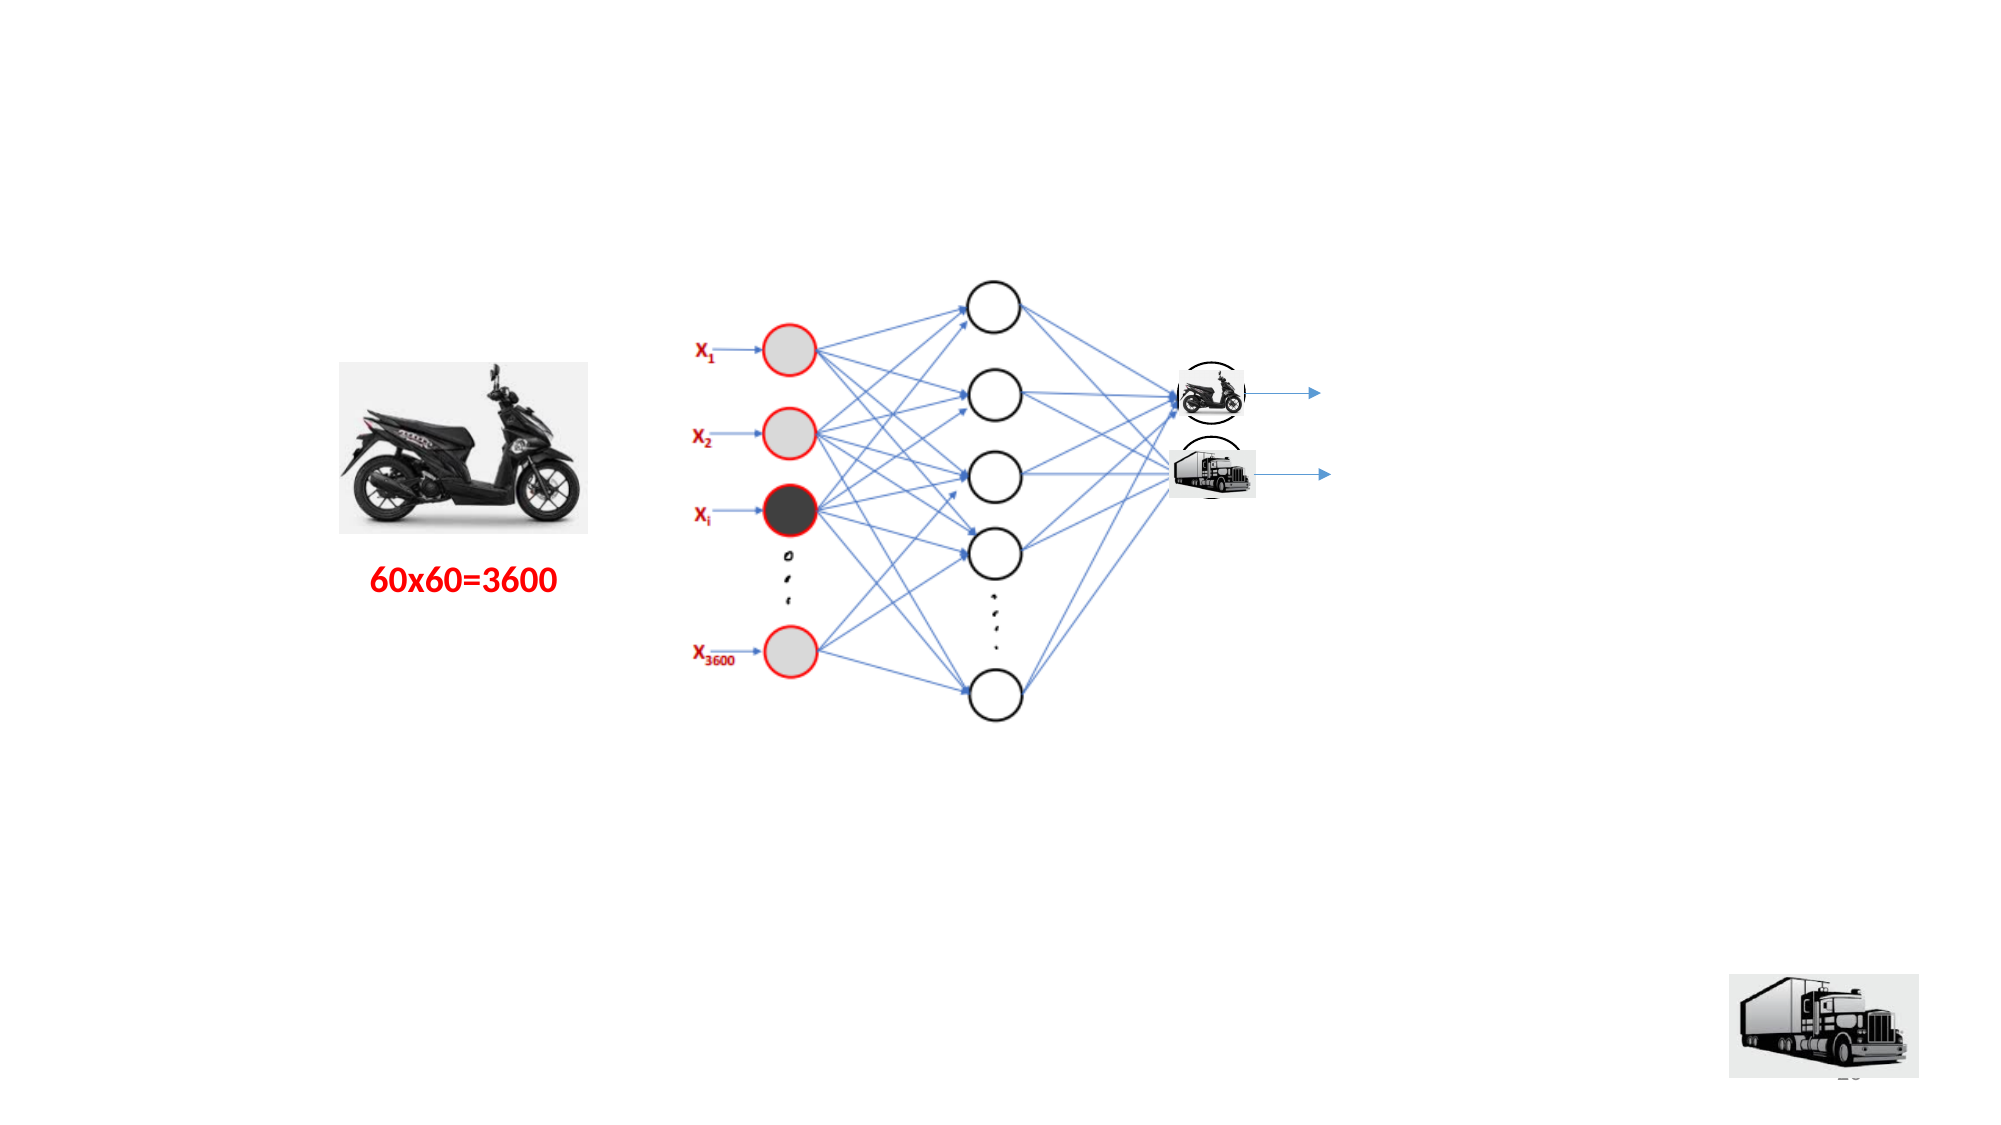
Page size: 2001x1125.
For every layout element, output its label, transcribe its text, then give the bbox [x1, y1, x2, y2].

text_box [1182, 435, 1241, 450]
text_box [1187, 361, 1235, 370]
text_box 60x60=3600 [367, 553, 560, 601]
picture [1729, 974, 1919, 1078]
picture [339, 362, 588, 534]
text_box [1187, 416, 1236, 425]
slide_number 20 [1412, 746, 1863, 1125]
picture [663, 268, 1256, 728]
